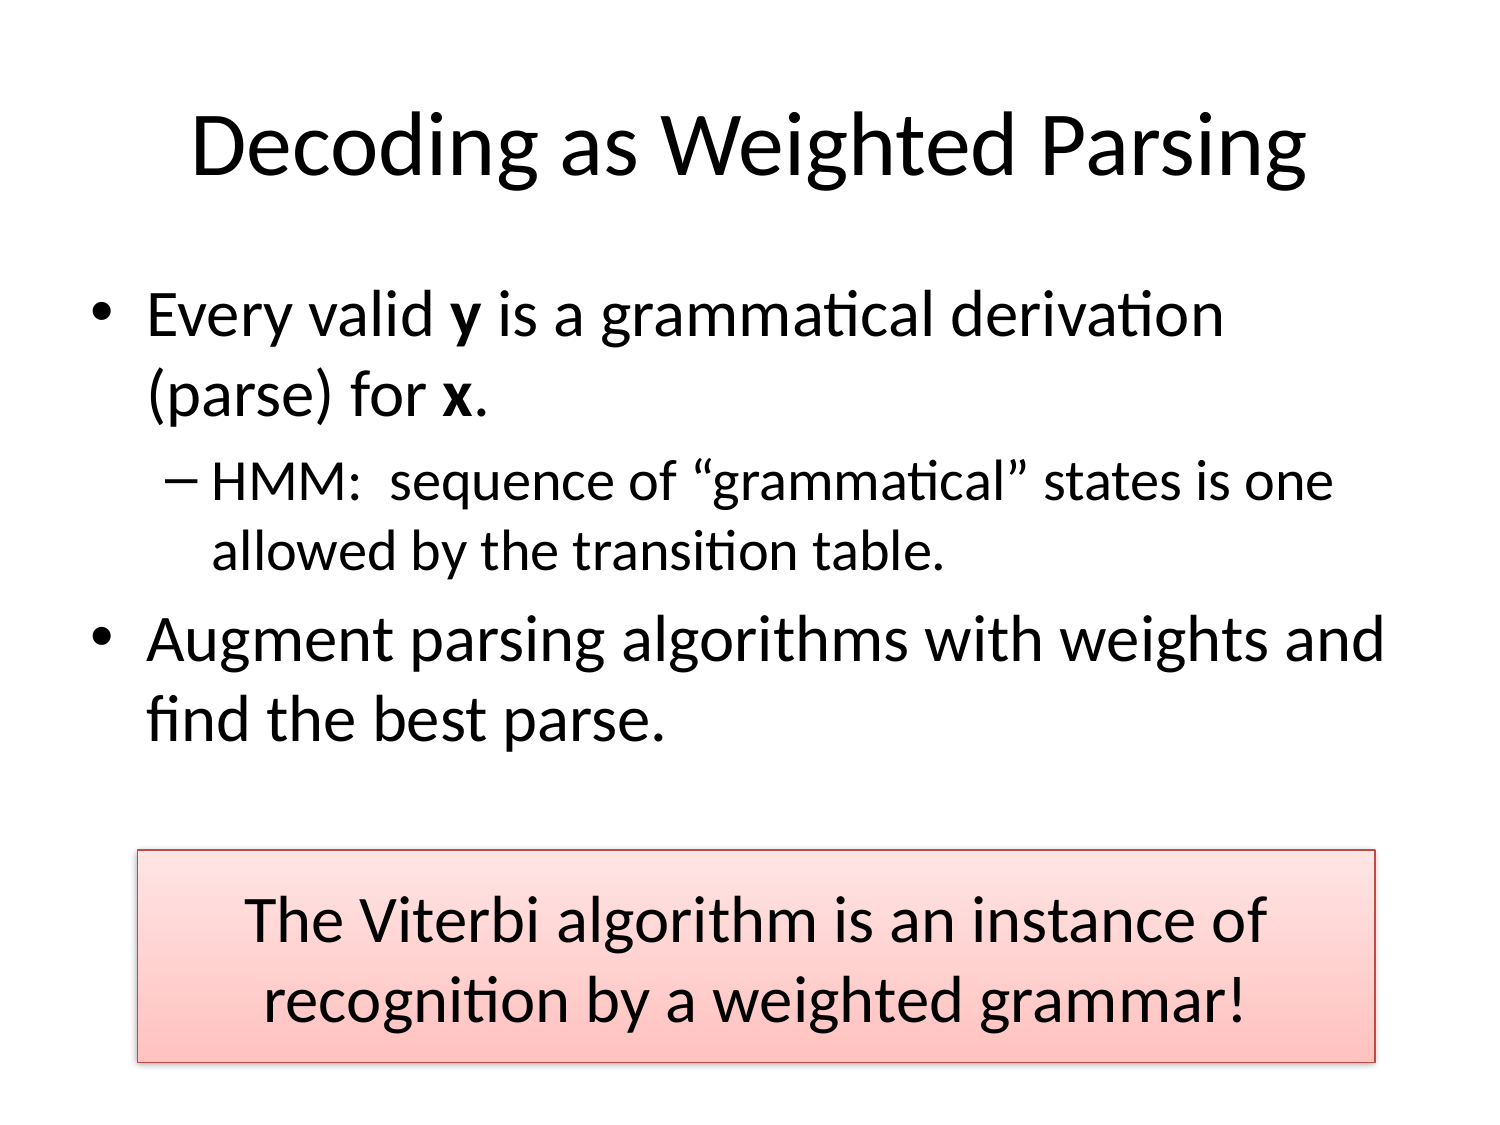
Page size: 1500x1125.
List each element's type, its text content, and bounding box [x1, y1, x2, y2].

text_box The Viterbi algorithm is an instance of recognition by a weighted grammar! [137, 849, 1376, 1063]
title Decoding as Weighted Parsing [74, 44, 1426, 233]
list Every valid y is a grammatical derivation (parse) for x. HMM: sequence of “grammatical” states is one allowed by the transition table. Augment parsing algorithms with weights and find the best parse. [74, 262, 1426, 1006]
